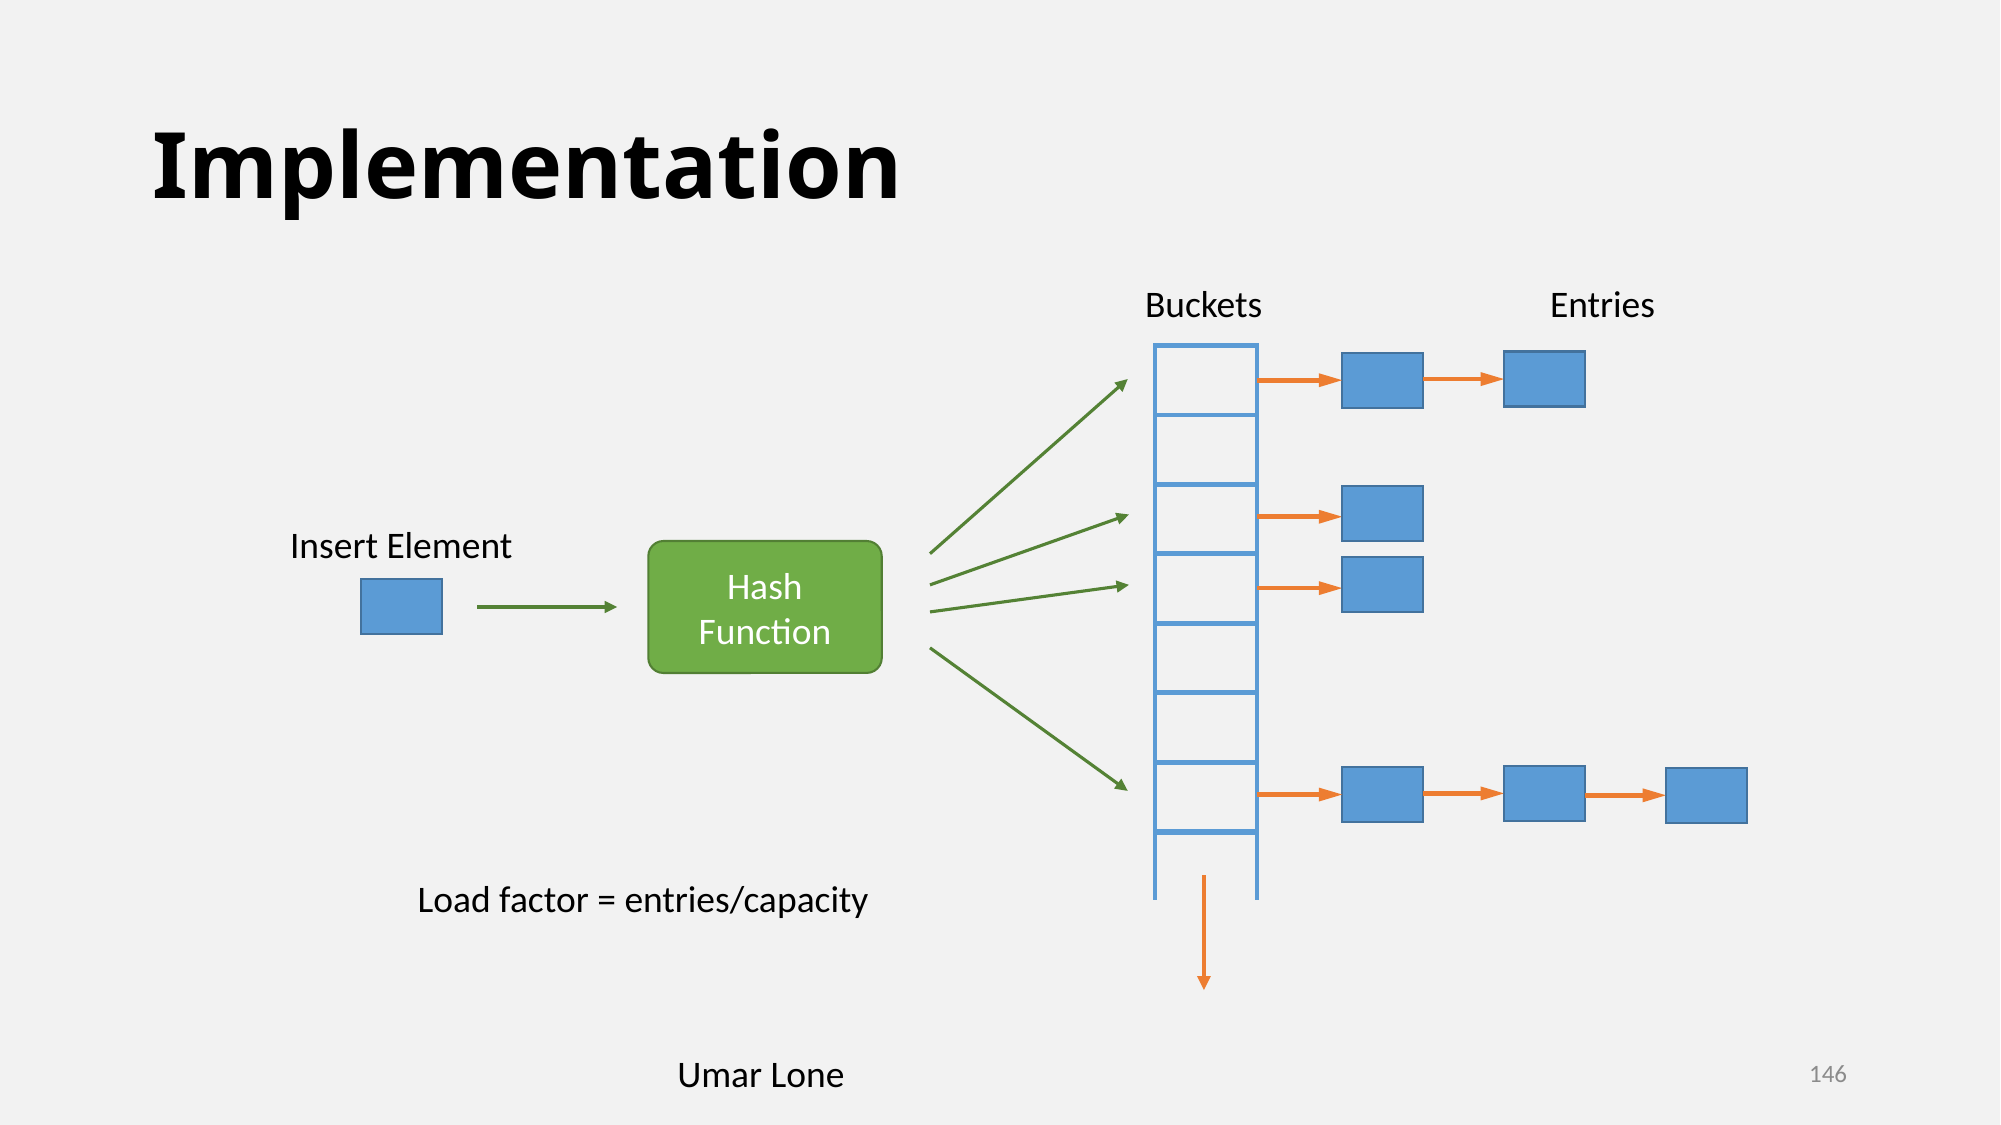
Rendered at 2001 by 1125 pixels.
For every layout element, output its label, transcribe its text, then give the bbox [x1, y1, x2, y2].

text_box [1154, 483, 1258, 553]
footer Umar Lone [662, 1042, 1338, 1103]
text_box [1154, 761, 1258, 832]
title Implementation [137, 59, 1863, 278]
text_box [929, 514, 1129, 584]
text_box [360, 578, 443, 635]
text_box [1341, 556, 1424, 613]
text_box Buckets [1128, 272, 1279, 333]
text_box [1341, 352, 1424, 409]
text_box Insert Element [265, 513, 537, 574]
text_box [1154, 692, 1258, 761]
text_box [1665, 767, 1748, 824]
slide_number 146 [1412, 1042, 1863, 1103]
text_box [1503, 350, 1586, 408]
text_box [929, 647, 1128, 791]
text_box [1154, 553, 1258, 622]
text_box Entries [1435, 272, 1770, 332]
text_box [1154, 414, 1258, 483]
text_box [929, 584, 1129, 612]
text_box [1154, 622, 1258, 692]
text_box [929, 379, 1128, 514]
text_box [1341, 766, 1424, 823]
text_box [1154, 832, 1258, 900]
text_box [1154, 344, 1258, 414]
text_box Load factor = entries/capacity [402, 867, 884, 928]
text_box [1341, 485, 1424, 542]
text_box Hash Function [647, 539, 883, 675]
text_box [1503, 765, 1586, 822]
